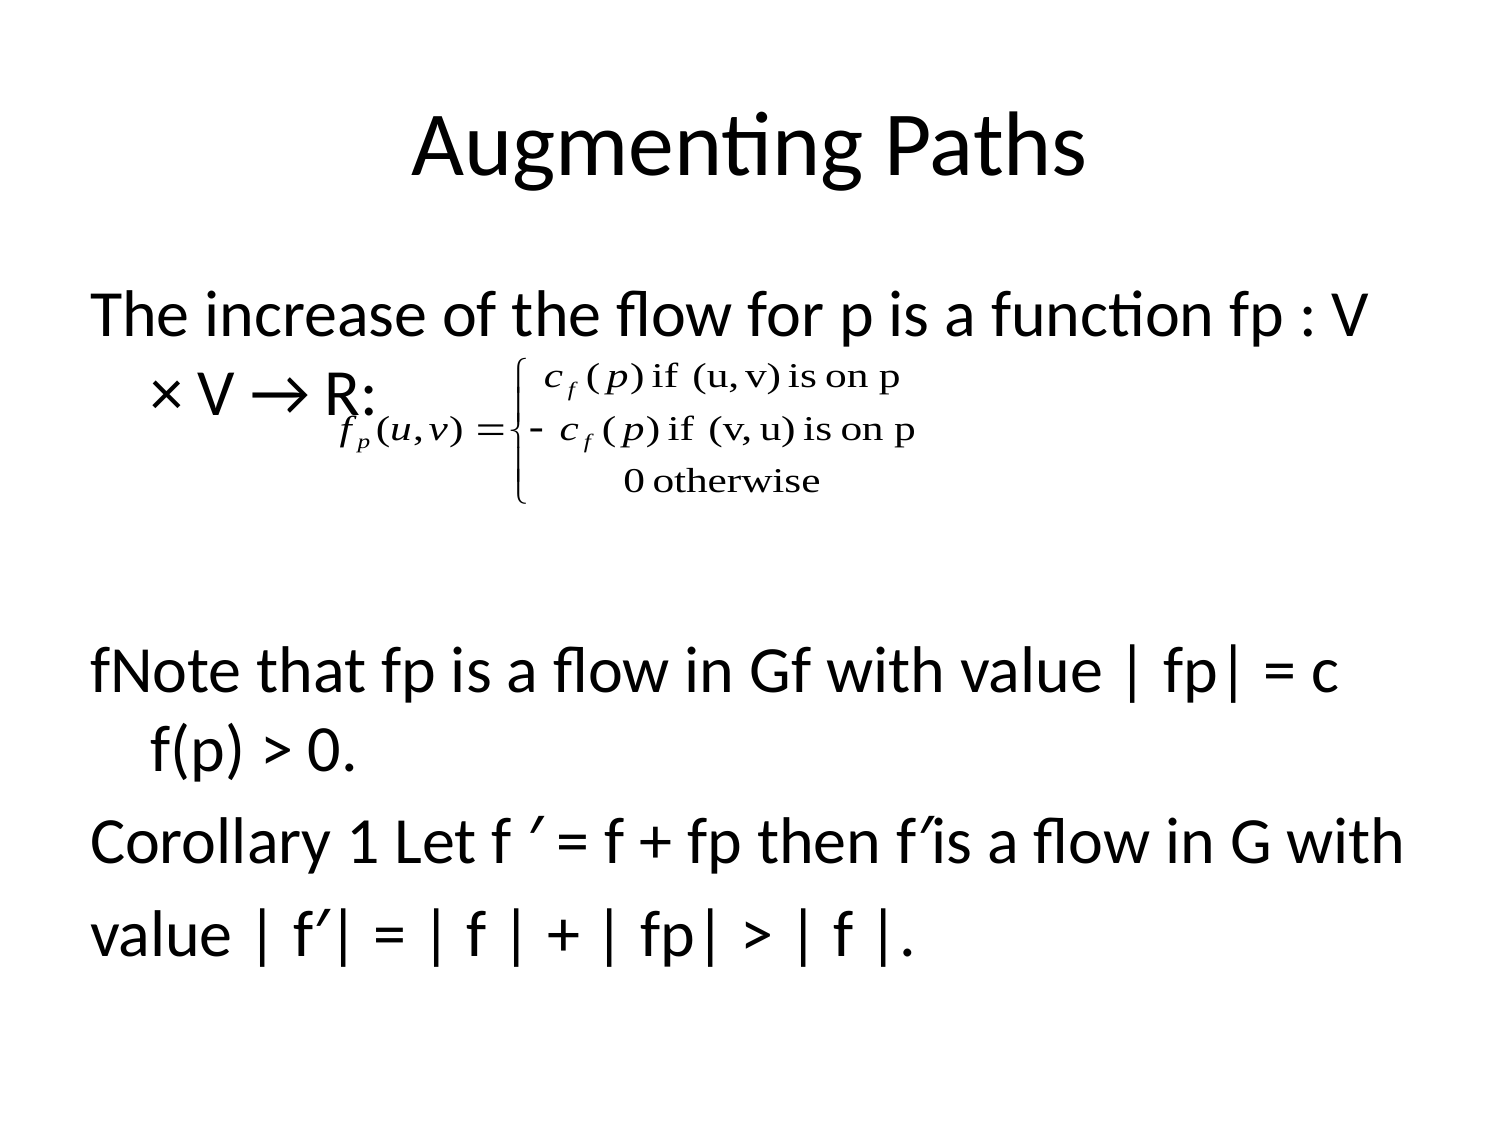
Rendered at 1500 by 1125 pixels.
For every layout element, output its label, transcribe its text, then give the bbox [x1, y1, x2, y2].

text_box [324, 349, 923, 513]
title Augmenting Paths [75, 45, 1425, 233]
list The increase of the ﬂow for p is a function fp : V × V → R: fNote that fp is a ﬂow in Gf with value | fp| = c f(p) > 0. Corollary 1 Let f ′ = f + fp then f′is a ﬂow in G with value | f′| = | f | + | fp| > | f |. [75, 262, 1425, 1005]
